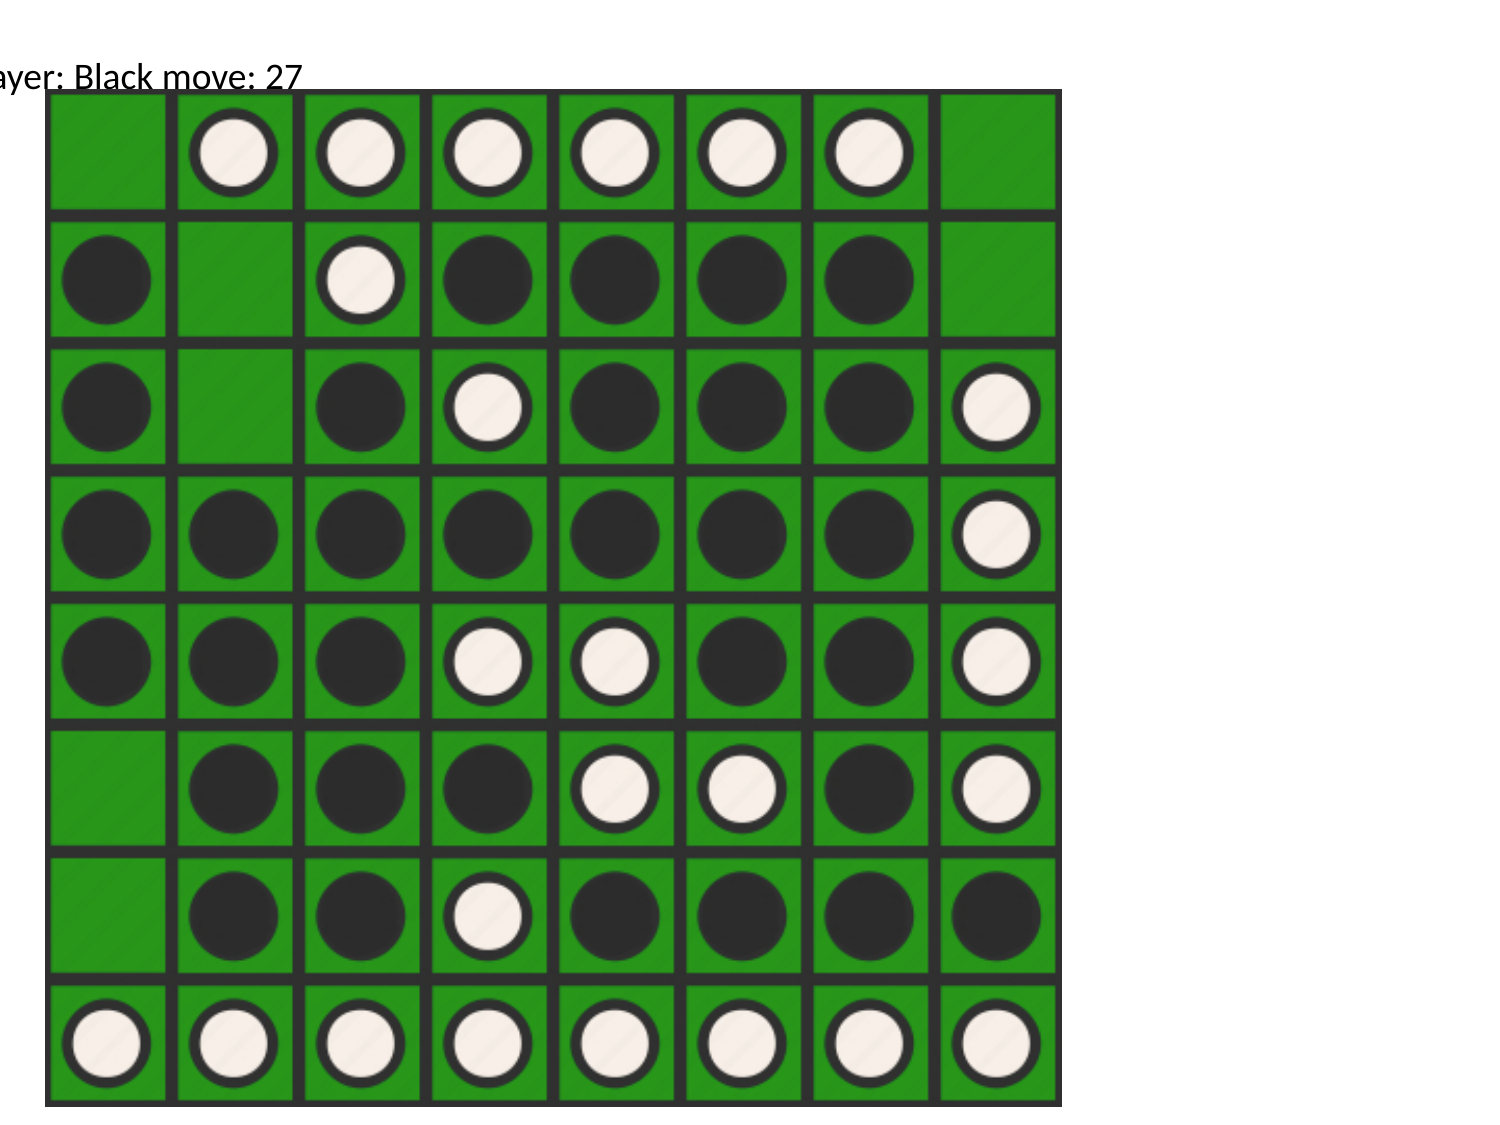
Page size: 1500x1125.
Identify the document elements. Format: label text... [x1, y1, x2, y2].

picture [44, 89, 1062, 1107]
text_box turn: 53 player: Black move: 27 [0, 44, 319, 105]
